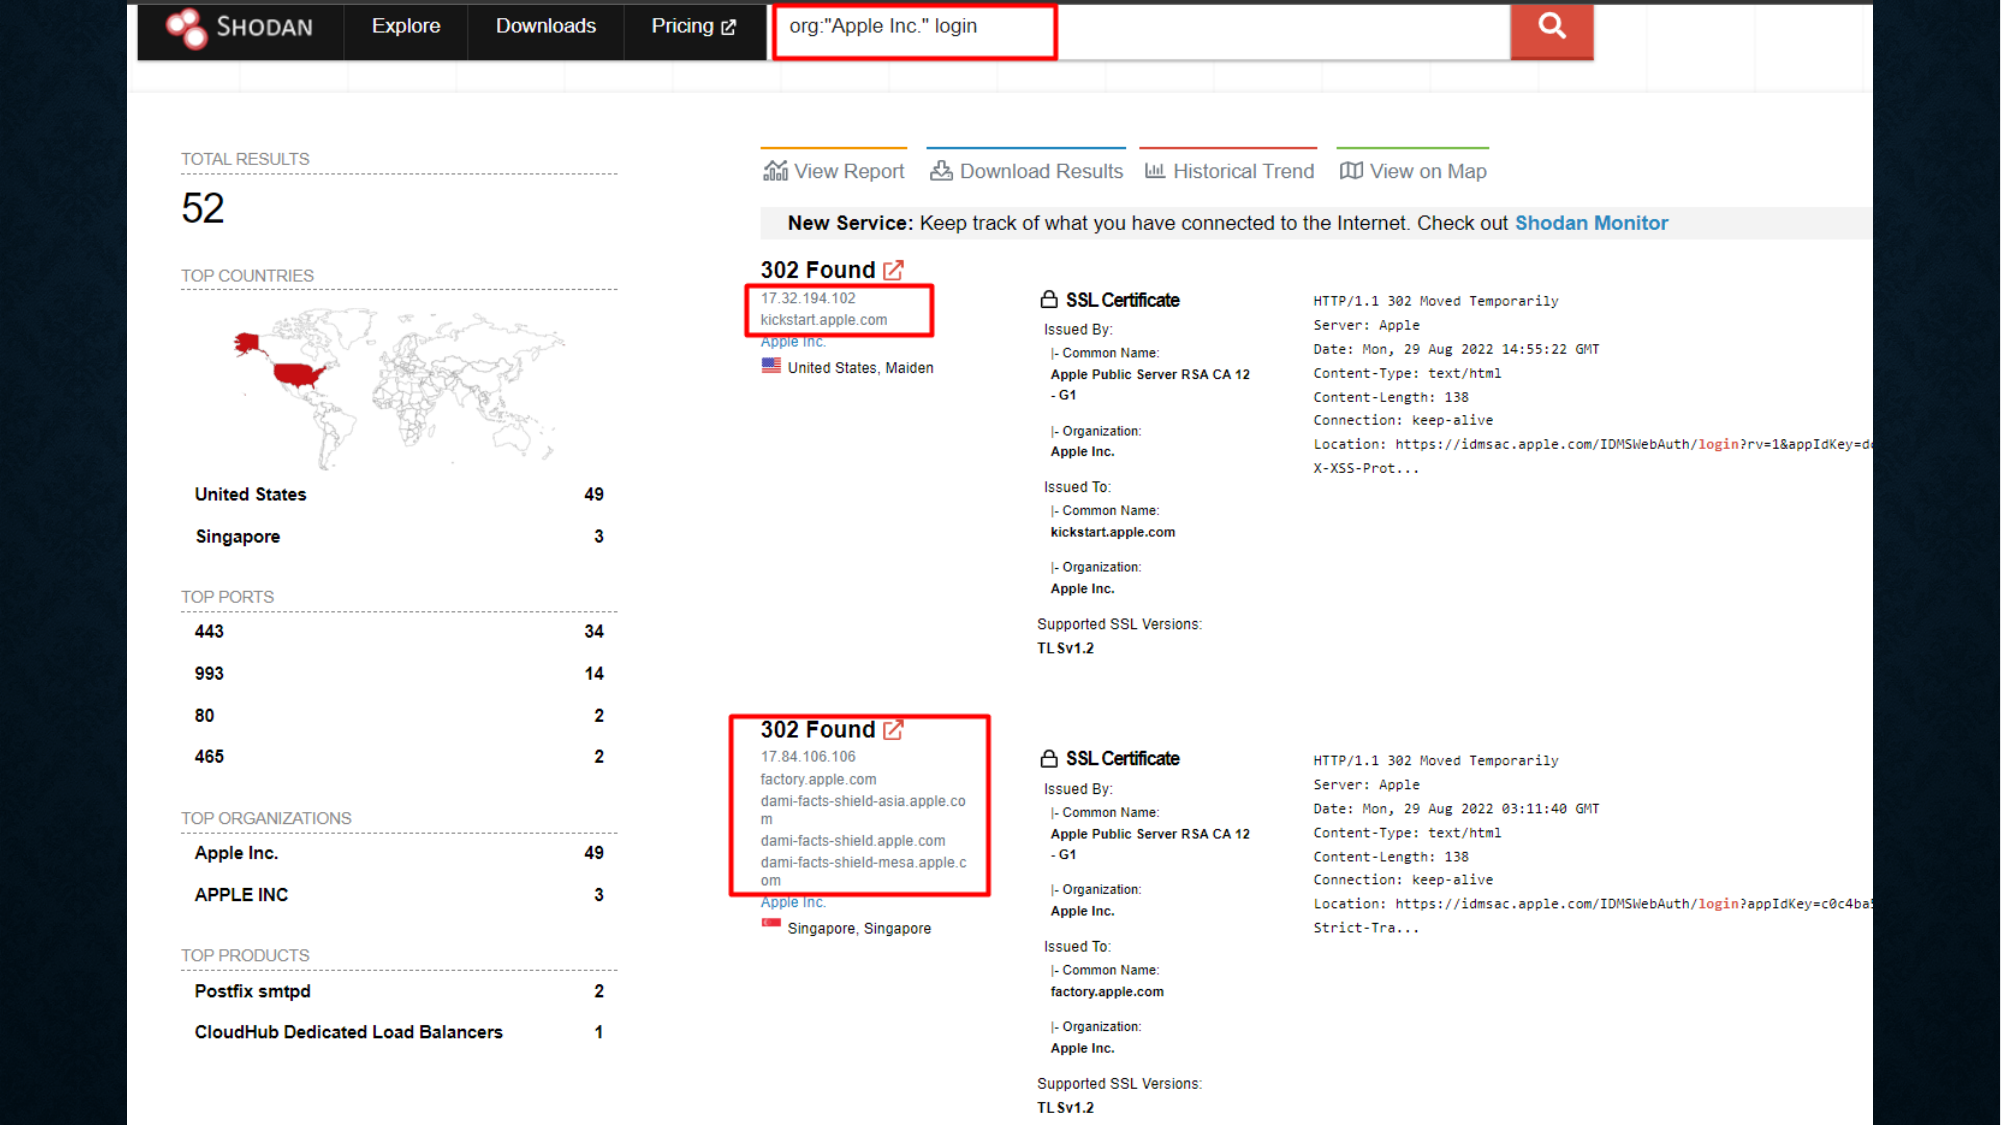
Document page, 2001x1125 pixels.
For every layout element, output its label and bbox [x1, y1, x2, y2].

picture [126, 0, 1873, 1125]
